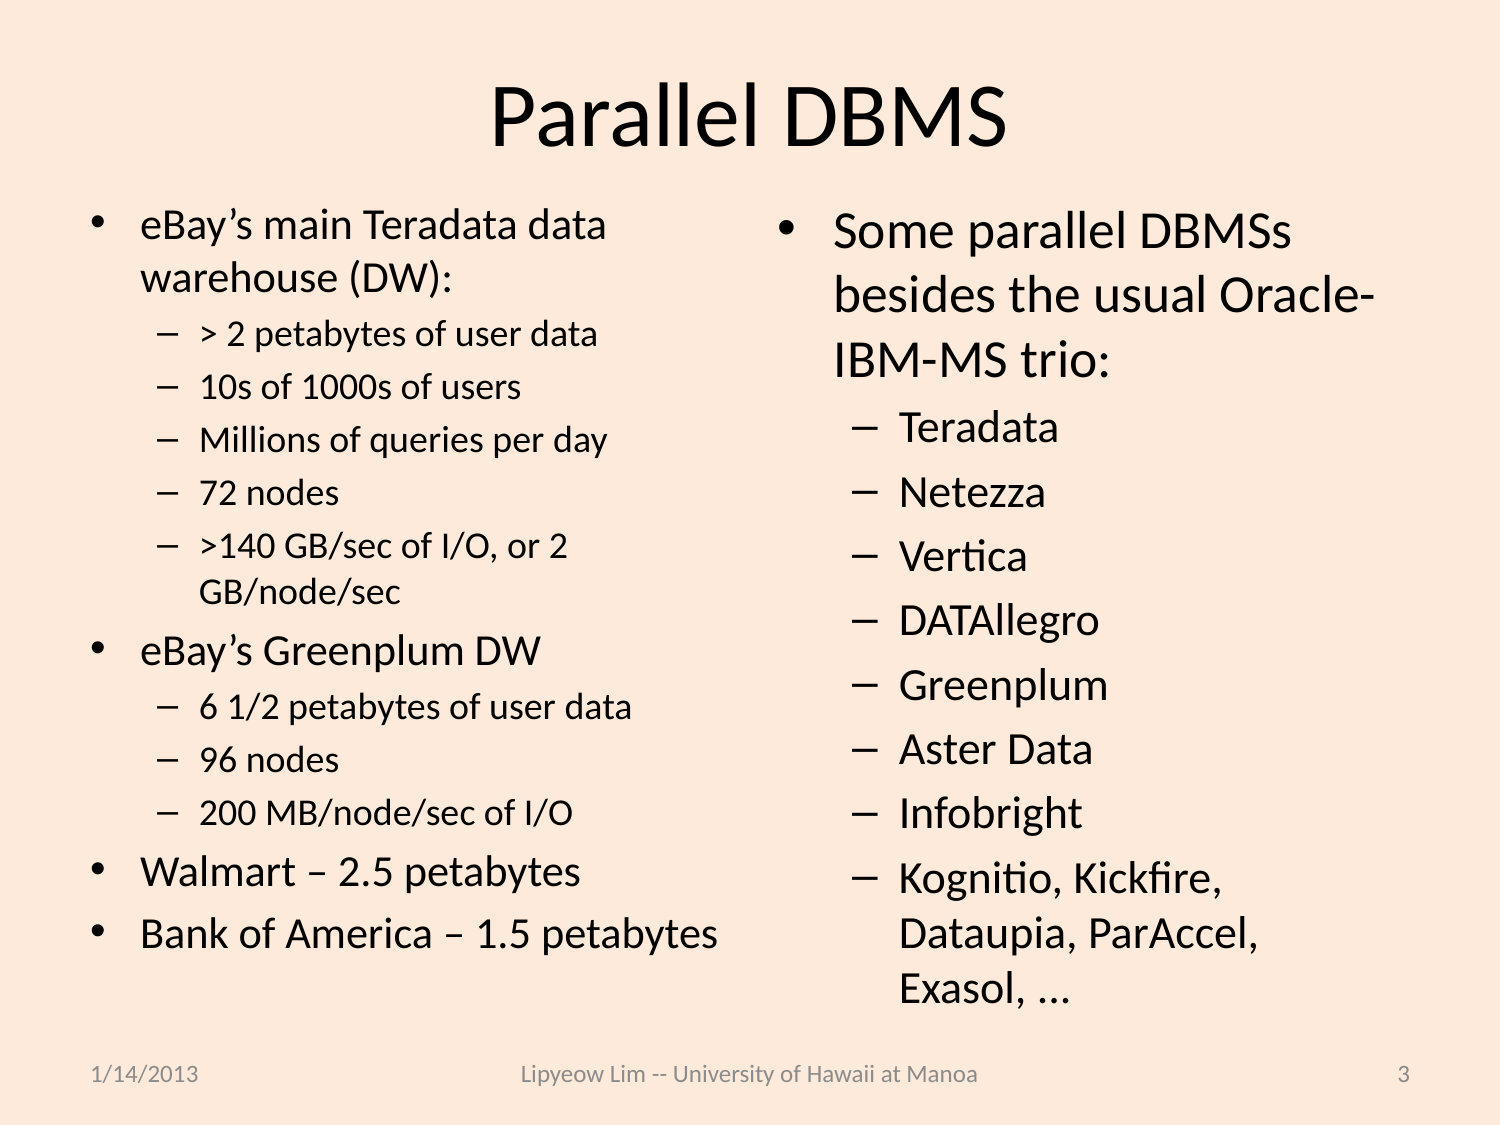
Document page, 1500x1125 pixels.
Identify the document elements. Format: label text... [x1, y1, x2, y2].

slide_number 3 [1074, 1042, 1425, 1103]
title Parallel DBMS [74, 44, 1426, 176]
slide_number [75, 1042, 425, 1103]
list Some parallel DBMSs besides the usual Oracle-IBM-MS trio: Teradata Netezza Vertica DATAllegro Greenplum Aster Data Infobright Kognitio, Kickﬁre, Dataupia, ParAccel, Exasol, ... [762, 187, 1426, 1026]
footer Lipyeow Lim -- University of Hawaii at Manoa [450, 1042, 1050, 1103]
list eBay’s main Teradata data warehouse (DW): > 2 petabytes of user data 10s of 1000s of users Millions of queries per day 72 nodes >140 GB/sec of I/O, or 2 GB/node/sec eBay’s Greenplum DW 6 1/2 petabytes of user data 96 nodes 200 MB/node/sec of I/O Walmart – 2.5 petabytes Bank of America – 1.5 petabytes [74, 187, 738, 1026]
